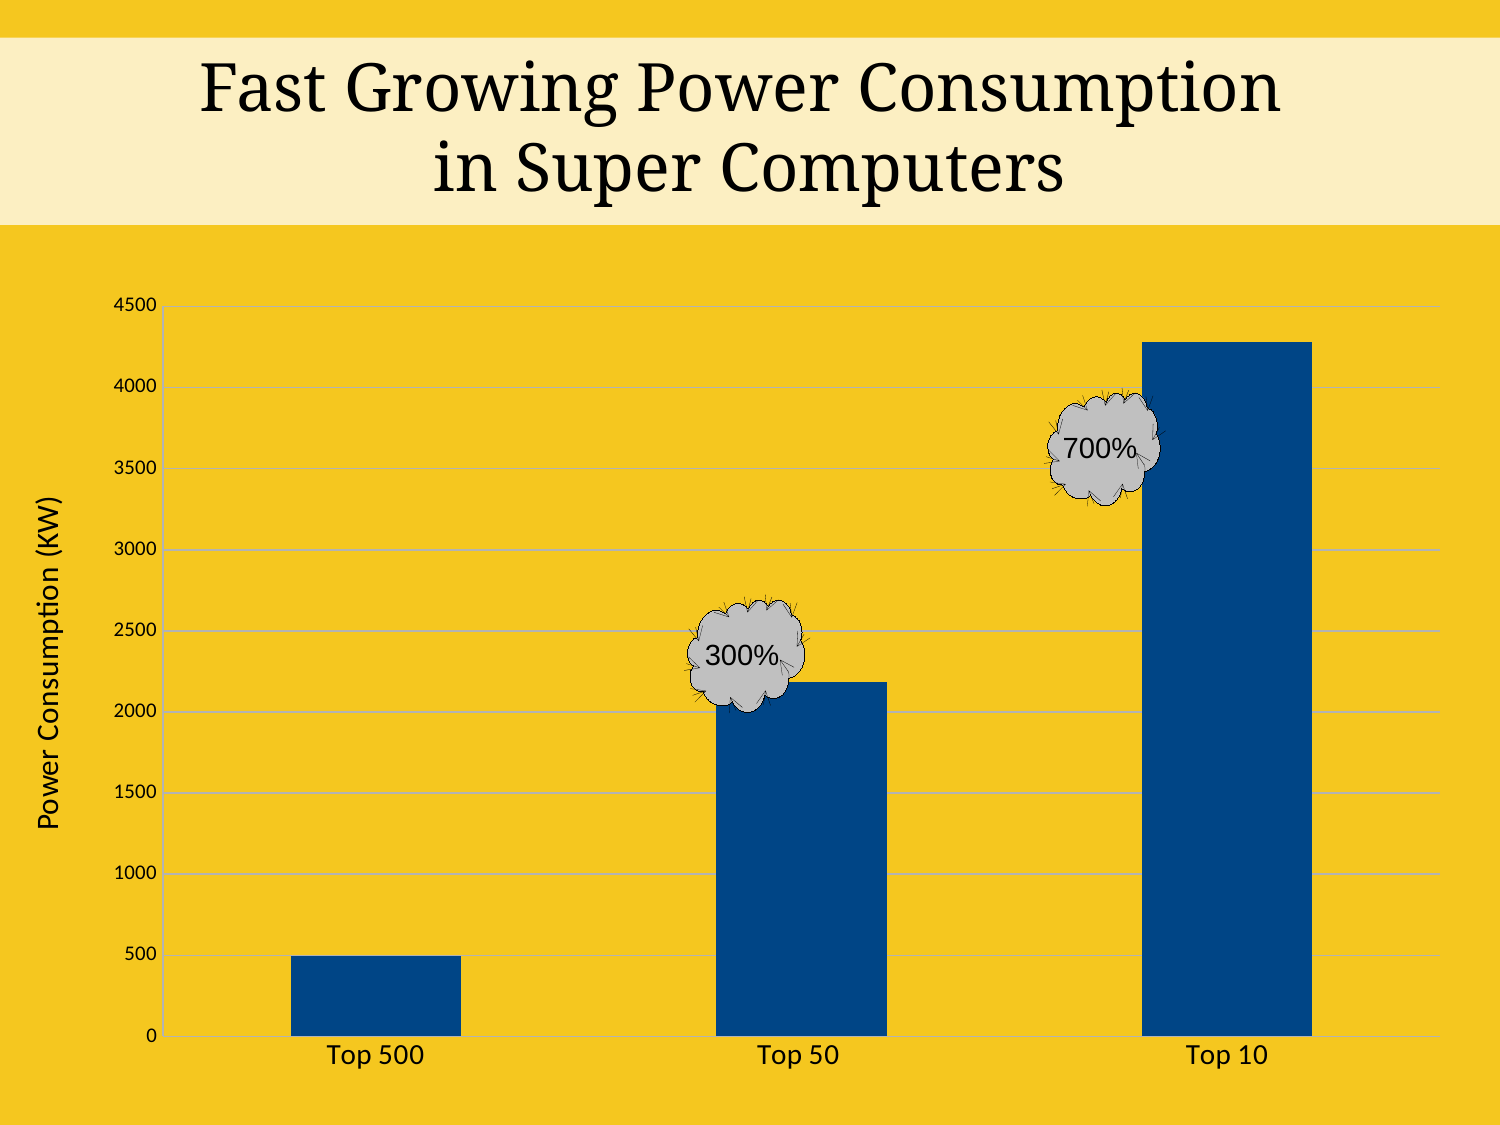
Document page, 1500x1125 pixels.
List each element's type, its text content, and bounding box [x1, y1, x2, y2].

text_box Fast Growing Power Consumption in Super Computers [0, 37, 1500, 212]
chart [0, 212, 1500, 1125]
